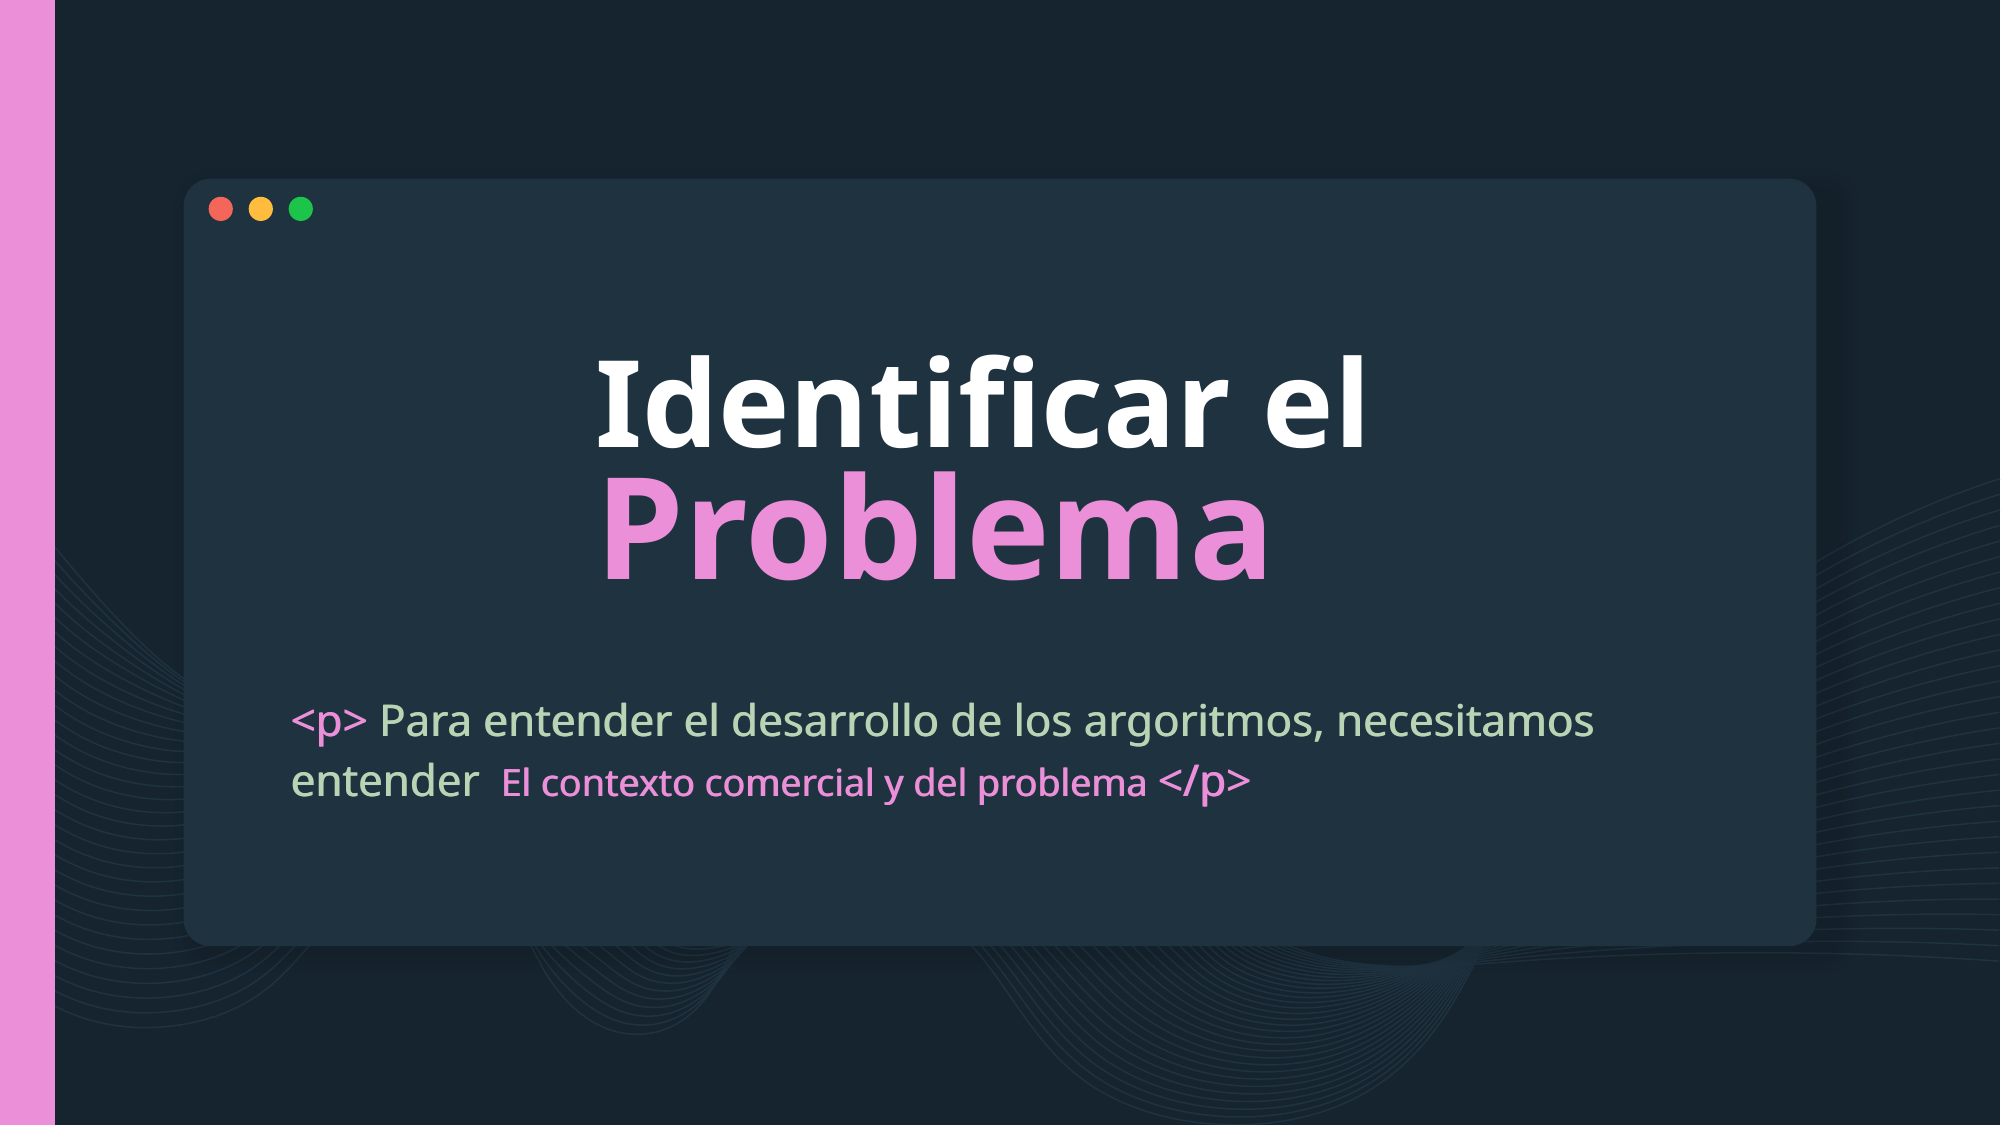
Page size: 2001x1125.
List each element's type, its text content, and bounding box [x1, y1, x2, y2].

title Identificar el Problema [575, 334, 1781, 594]
text_box <p> Para entender el desarrollo de los argoritmos, necesitamos entender El contexto comercial y del problema </p> [270, 664, 1730, 791]
text_box [0, 0, 55, 1125]
